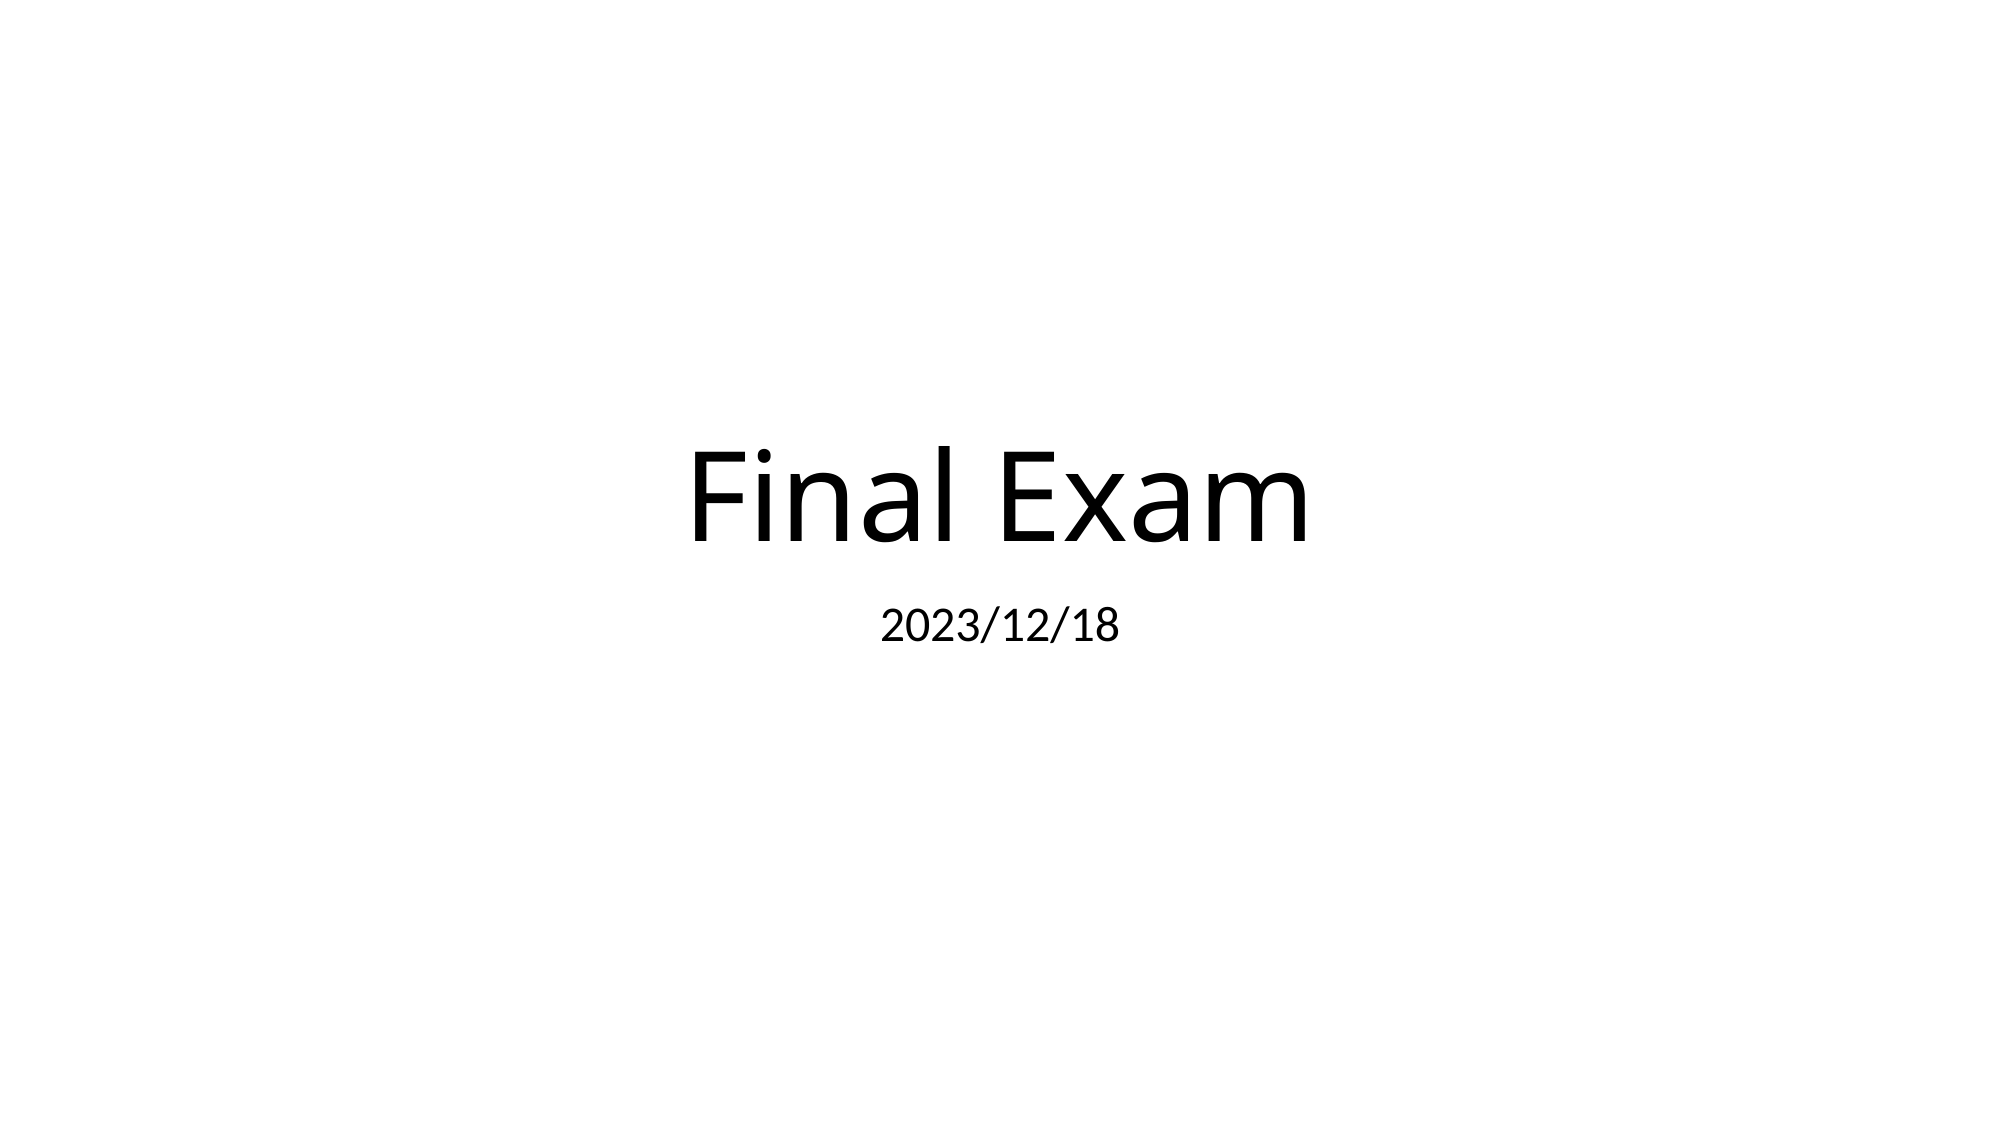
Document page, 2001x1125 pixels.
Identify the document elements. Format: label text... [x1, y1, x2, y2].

subtitle 2023/12/18 [249, 590, 1750, 863]
title Final Exam [249, 184, 1750, 576]
